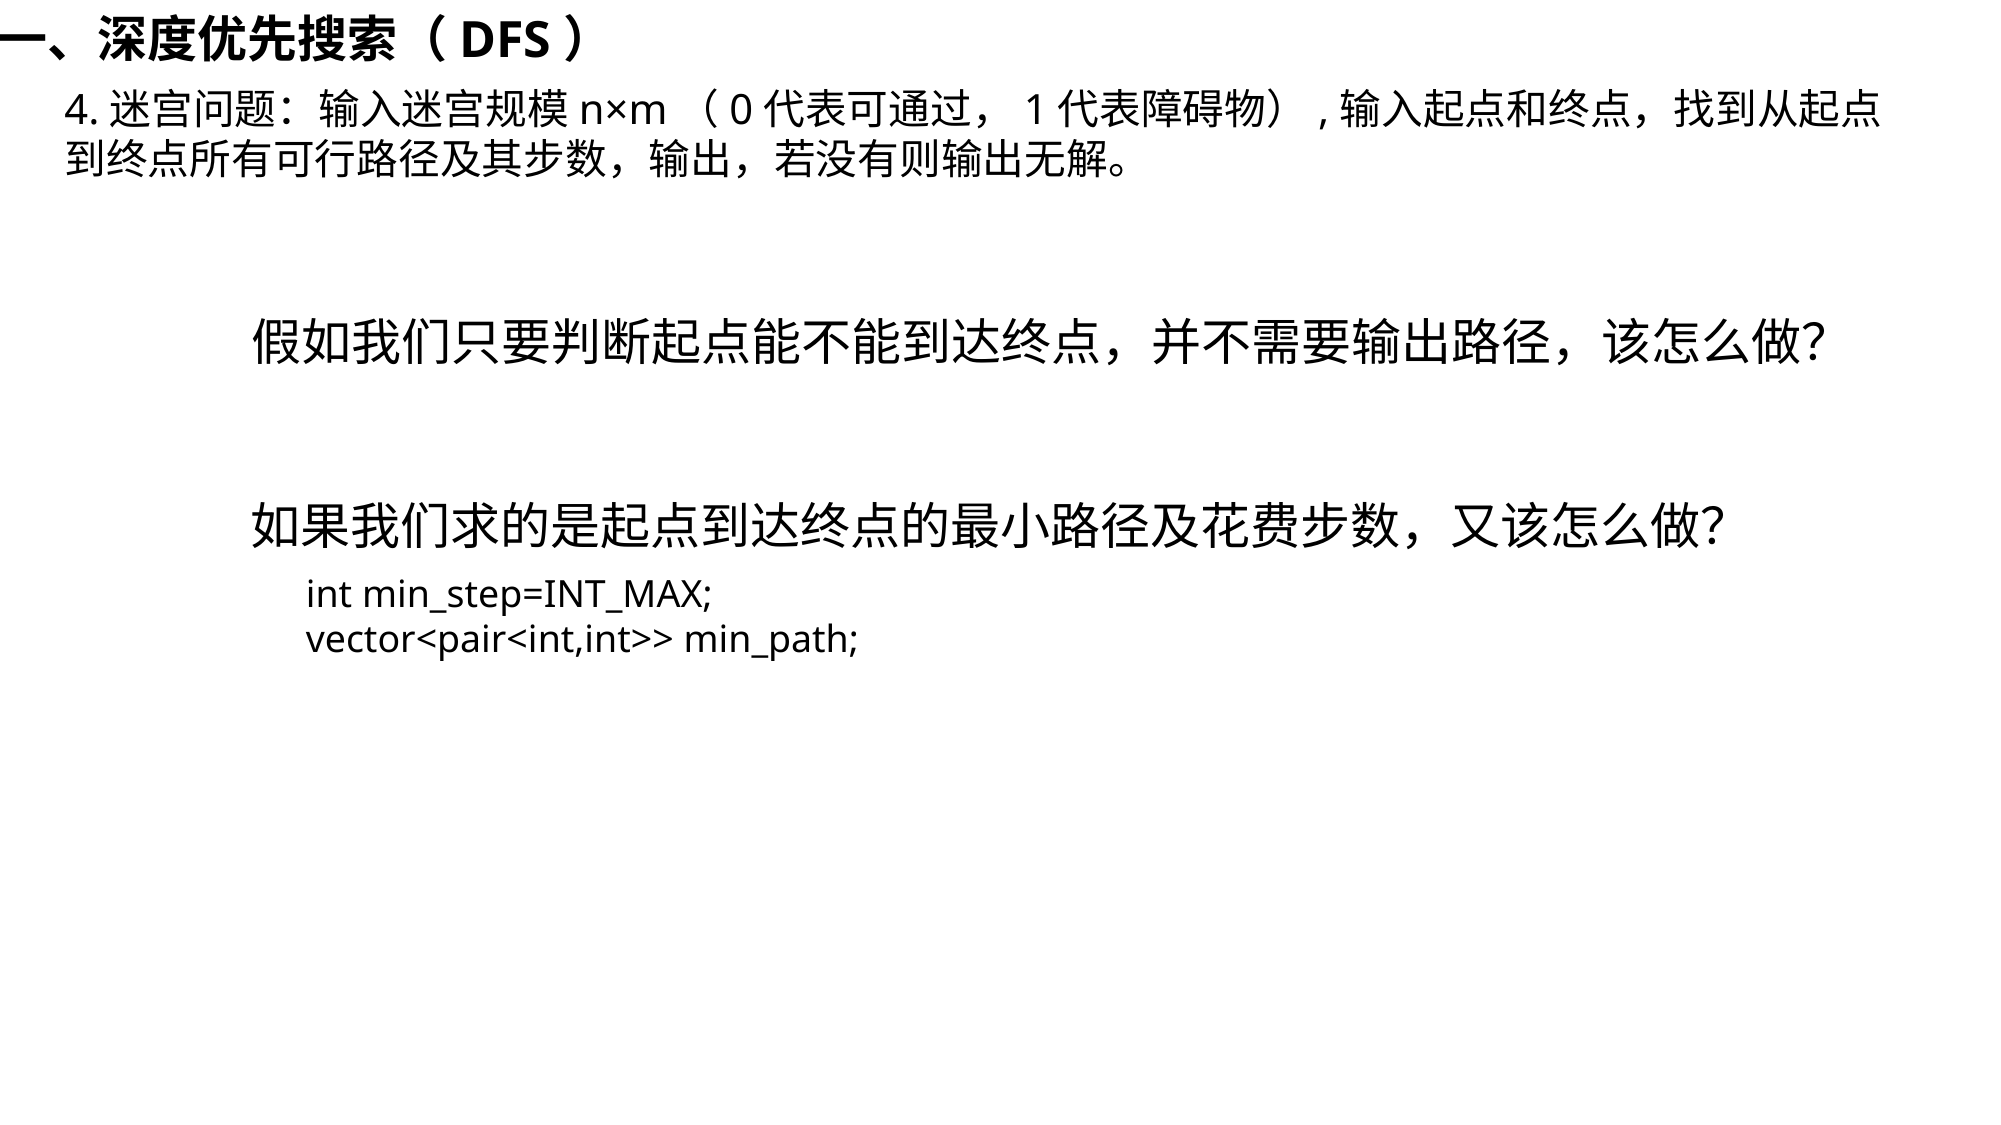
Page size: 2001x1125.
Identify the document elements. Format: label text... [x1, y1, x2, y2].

text_box 如果我们求的是起点到达终点的最小路径及花费步数，又该怎么做？ [235, 486, 1766, 562]
text_box 一、深度优先搜索（DFS） [0, 0, 629, 75]
text_box int min_step=INT_MAX; vector<pair<int,int>> min_path; [291, 562, 875, 668]
text_box 假如我们只要判断起点能不能到达终点，并不需要输出路径，该怎么做？ [236, 303, 1867, 378]
text_box 4.迷宫问题：输入迷宫规模n×m（0代表可通过，1代表障碍物）,输入起点和终点，找到从起点到终点所有可行路径及其步数，输出，若没有则输出无解。 [49, 75, 1933, 191]
